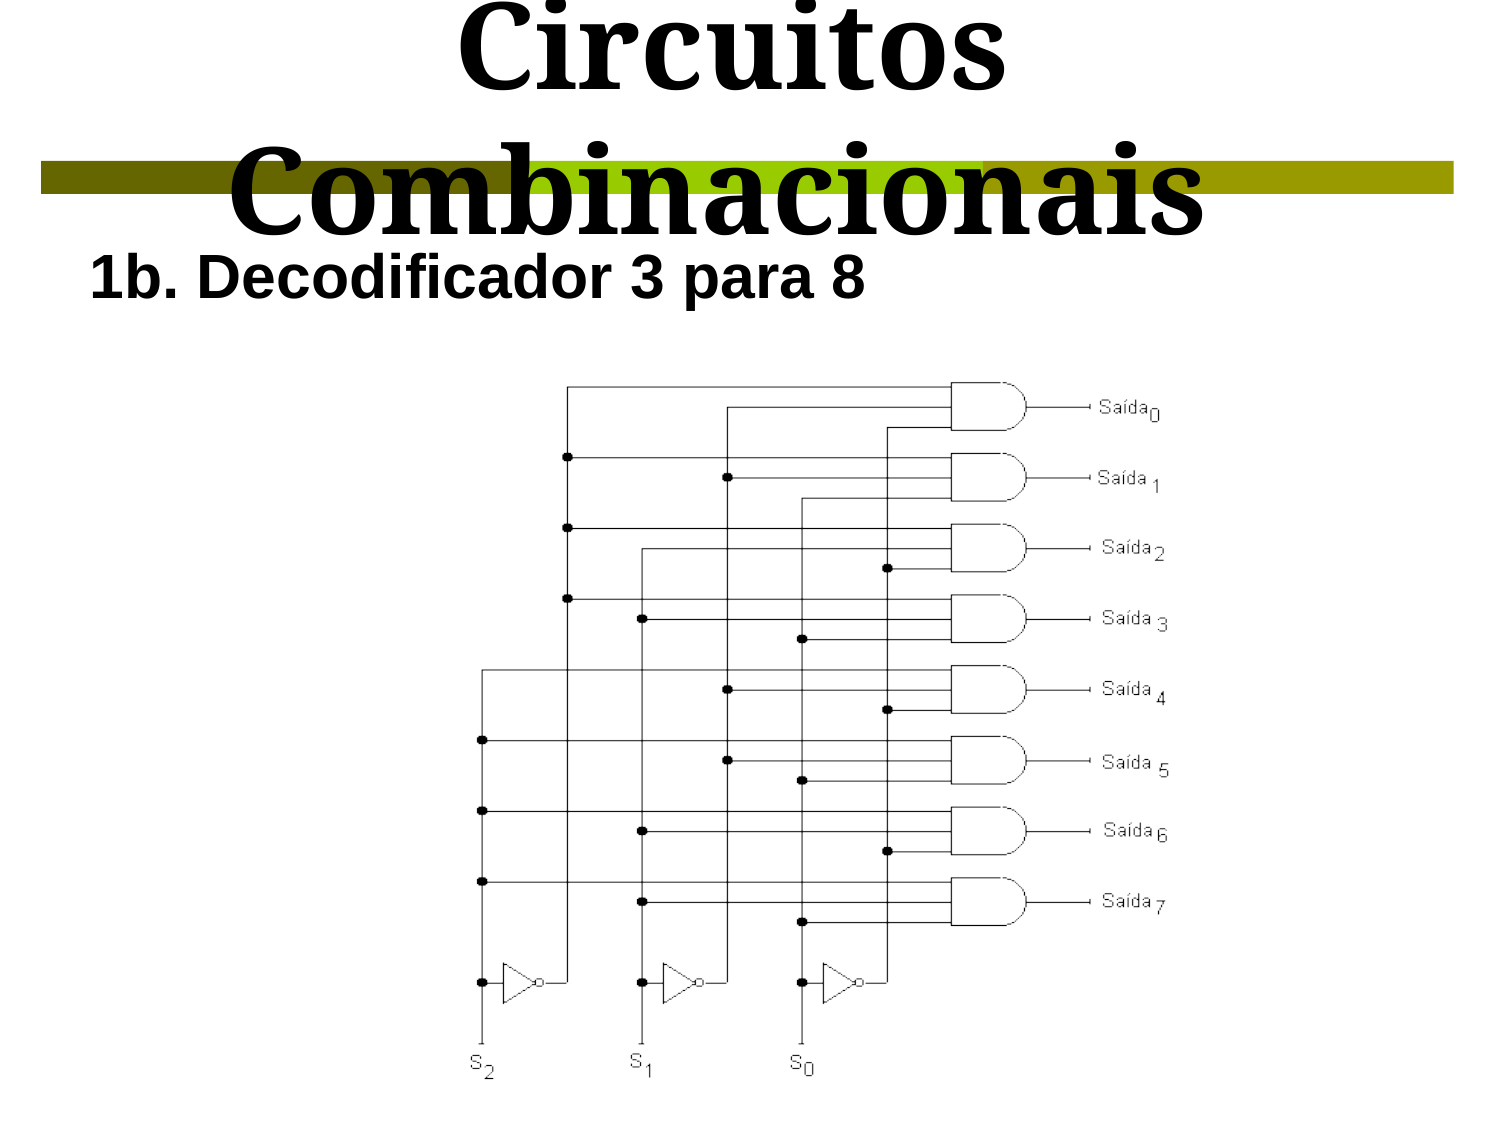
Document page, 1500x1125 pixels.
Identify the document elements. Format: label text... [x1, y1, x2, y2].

picture [442, 349, 1188, 1091]
title Circuitos Combinacionais [41, 42, 1424, 185]
text_box 1b. Decodificador 3 para 8 [29, 218, 931, 401]
